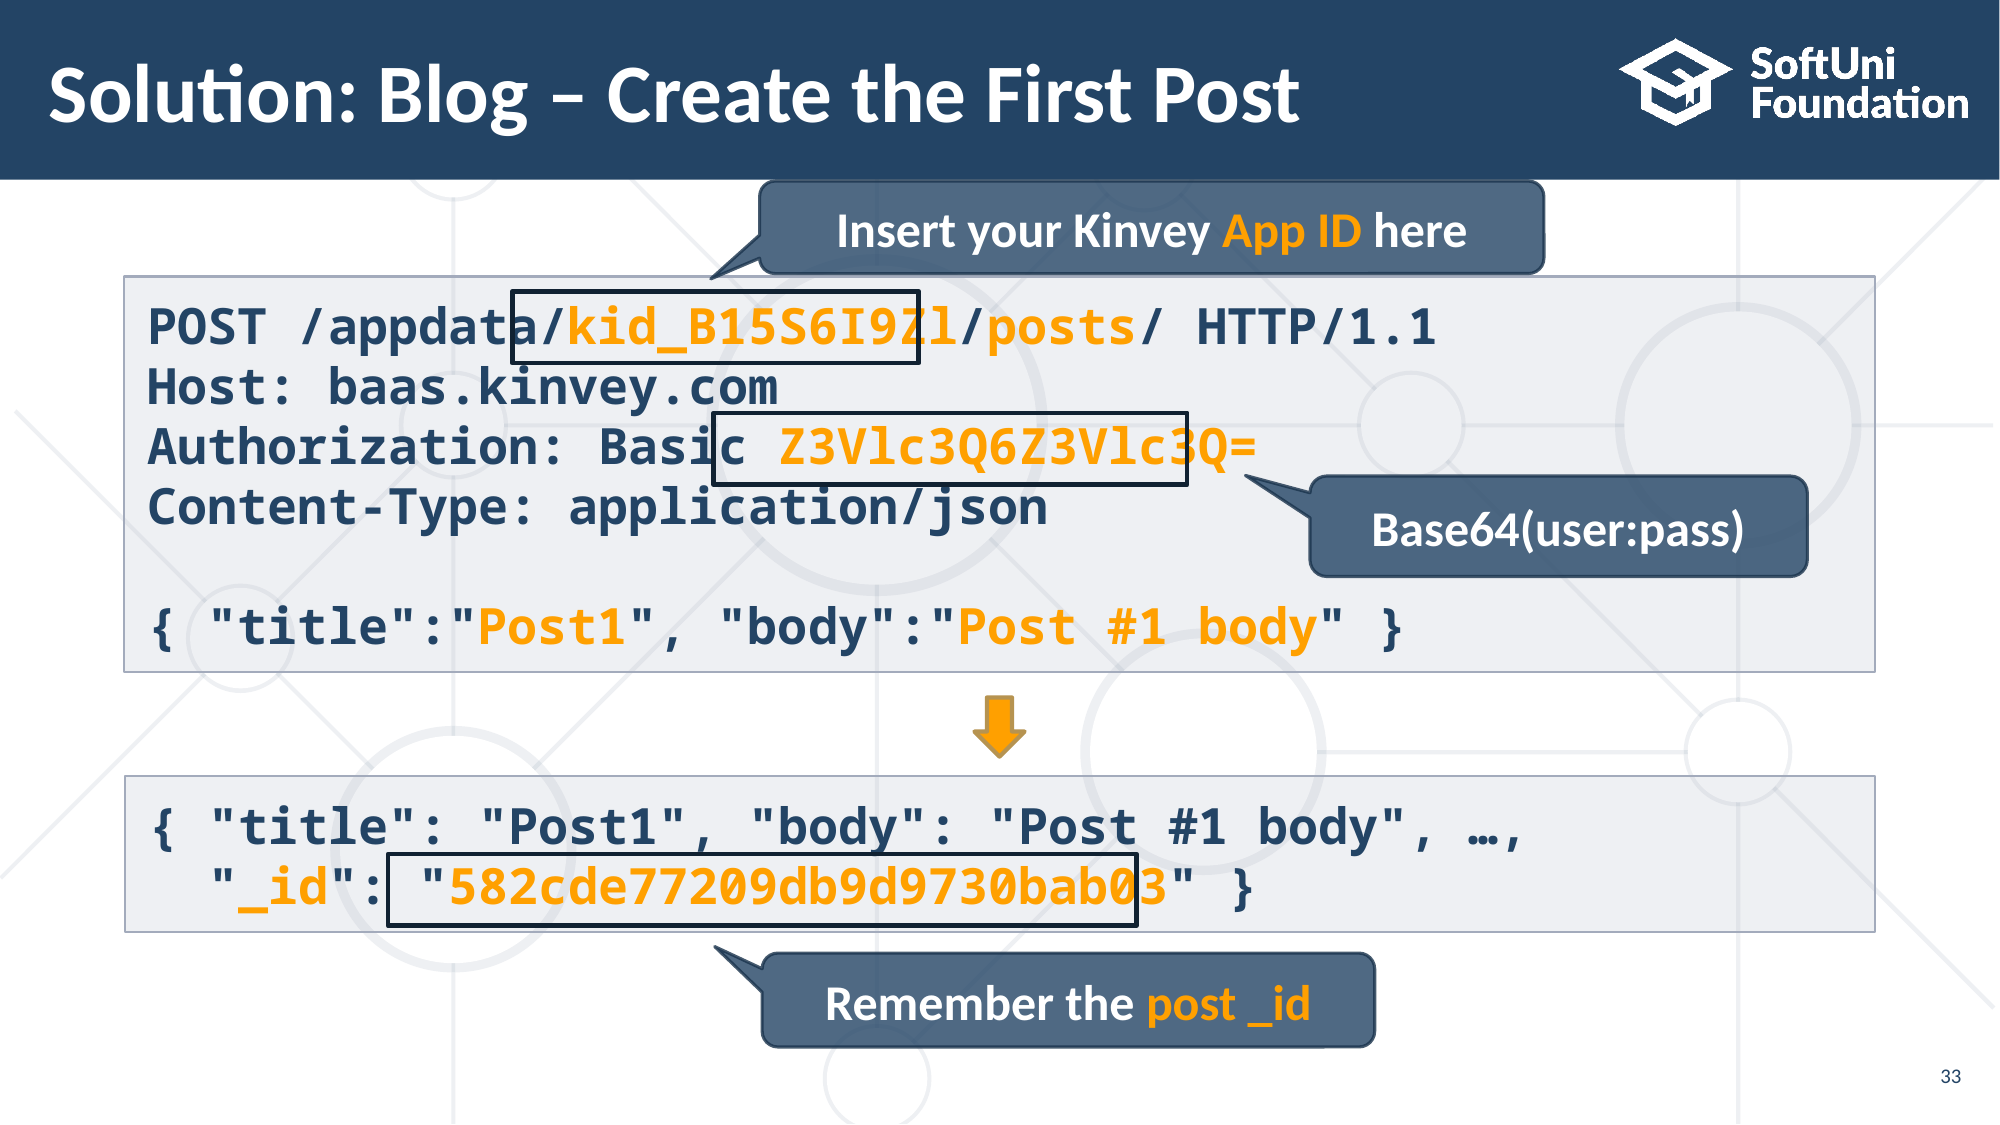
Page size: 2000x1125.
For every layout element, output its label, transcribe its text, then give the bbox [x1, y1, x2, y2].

text_box [510, 289, 921, 365]
text_box Base64(user:pass) [1245, 475, 1808, 577]
text_box [711, 411, 1189, 487]
text_box [972, 695, 1027, 759]
slide_number 33 [1896, 1049, 1968, 1101]
text_box Insert your Kinvey App ID here [710, 181, 1544, 279]
text_box Remember the post _id [714, 946, 1375, 1047]
text_box [386, 852, 1138, 928]
title Solution: Blog – Create the First Post [31, 16, 1591, 162]
picture [1618, 38, 1968, 126]
text_box POST /appdata/kid_B15S6I9Zl/posts/ HTTP/1.1 Host: baas.kinvey.com Authorization: Basic Z3Vlc3Q6Z3Vlc3Q= Content-Type: application/json { "title":"Post1", "body":"Post #1 body" } [124, 276, 1875, 672]
text_box { "title": "Post1", "body": "Post #1 body", …, "_id": "582cde77209db9d9730bab03" } [124, 776, 1876, 932]
